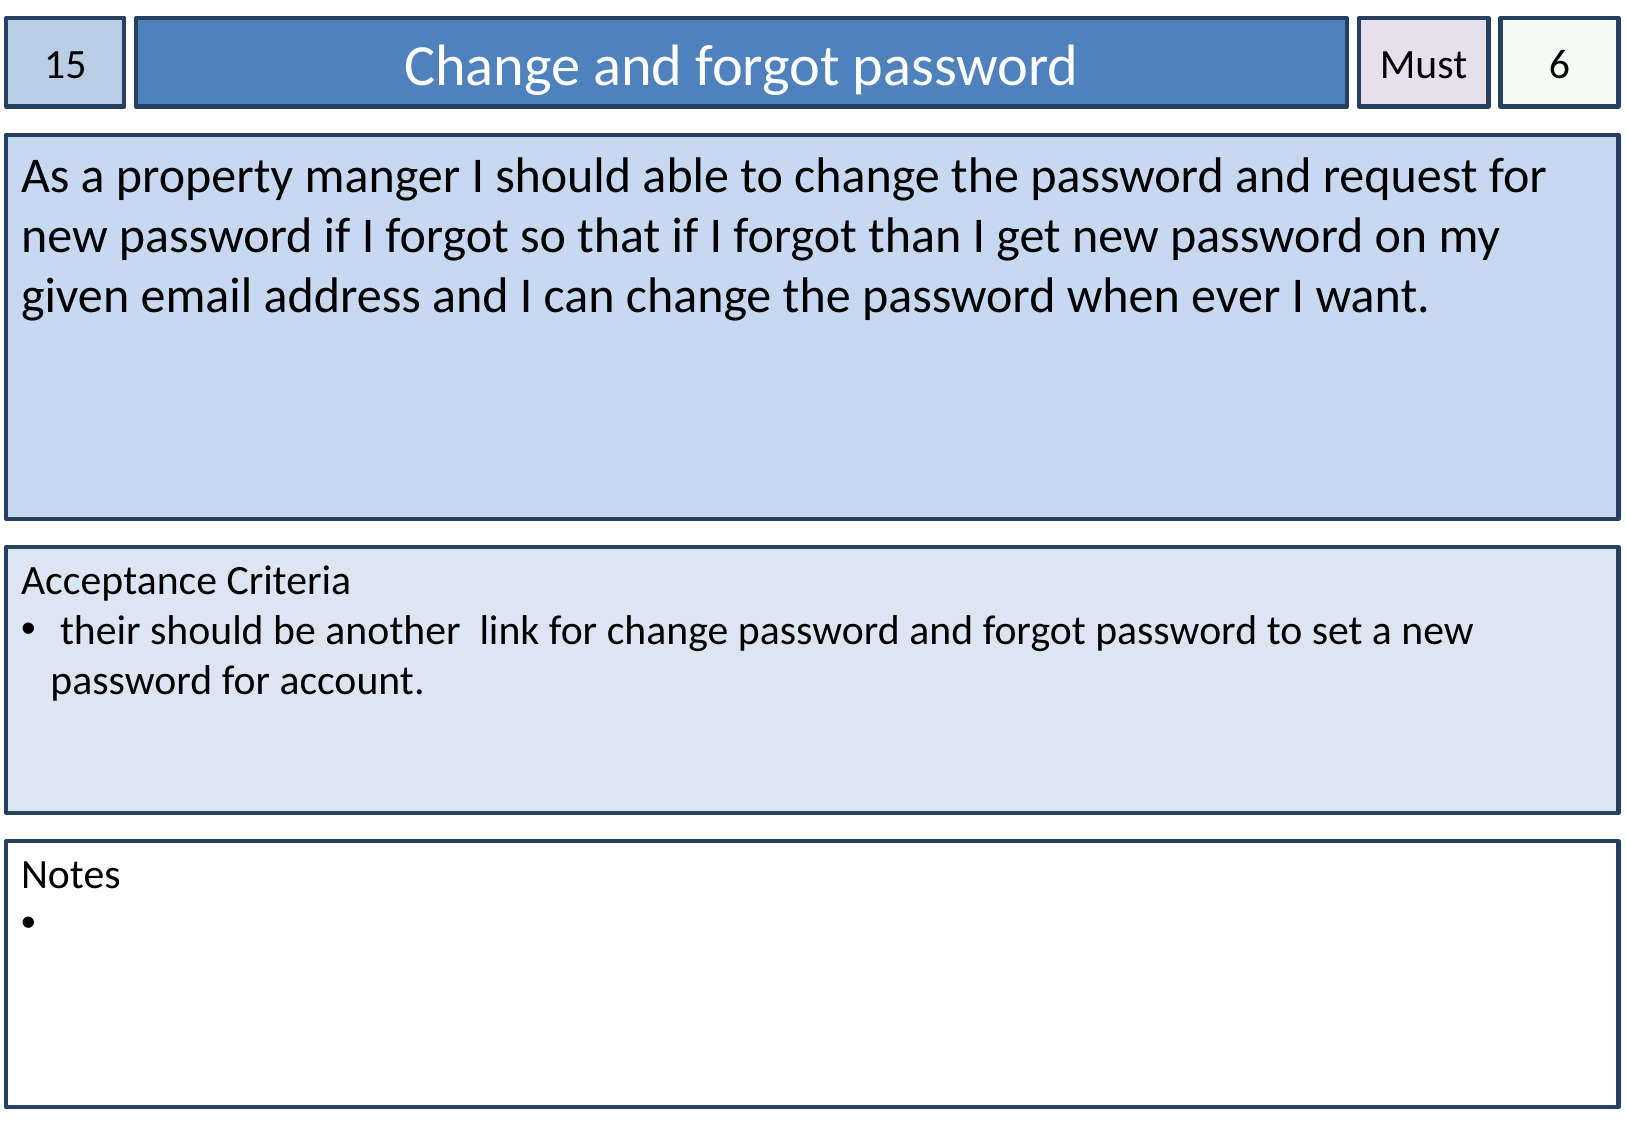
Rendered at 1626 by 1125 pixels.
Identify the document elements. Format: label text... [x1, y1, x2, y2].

text_box Acceptance Criteria their should be another link for change password and forgot password to set a new password for account. [4, 545, 1621, 815]
text_box Must [1357, 16, 1491, 109]
text_box As a property manger I should able to change the password and request for new password if I forgot so that if I forgot than I get new password on my given email address and I can change the password when ever I want. [4, 133, 1621, 521]
text_box 15 [4, 16, 126, 109]
text_box Change and forgot password [134, 16, 1349, 109]
text_box 6 [1498, 16, 1621, 109]
text_box Notes [4, 839, 1621, 1109]
